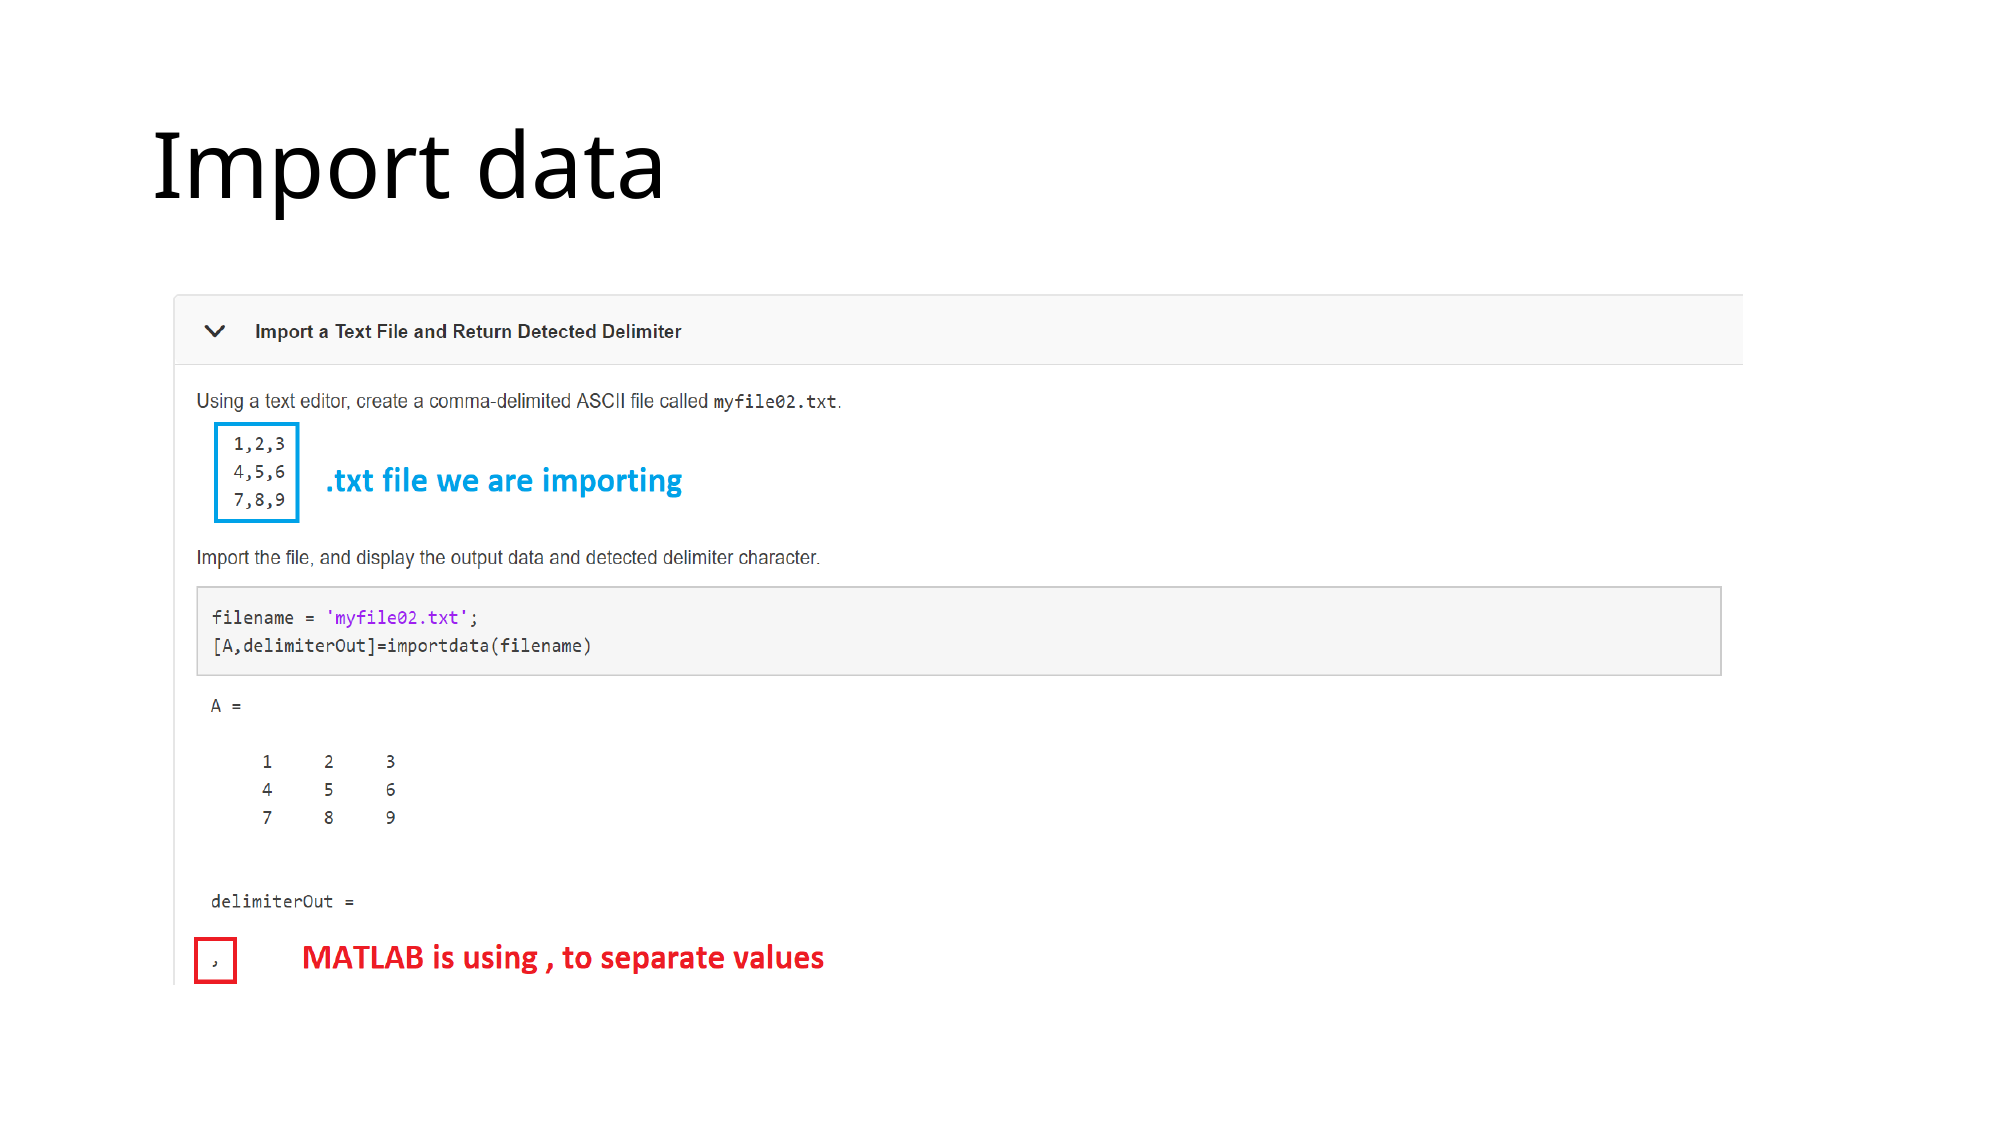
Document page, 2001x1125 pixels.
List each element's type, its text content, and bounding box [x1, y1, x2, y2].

title Import data [137, 59, 1863, 278]
picture [173, 292, 1743, 985]
